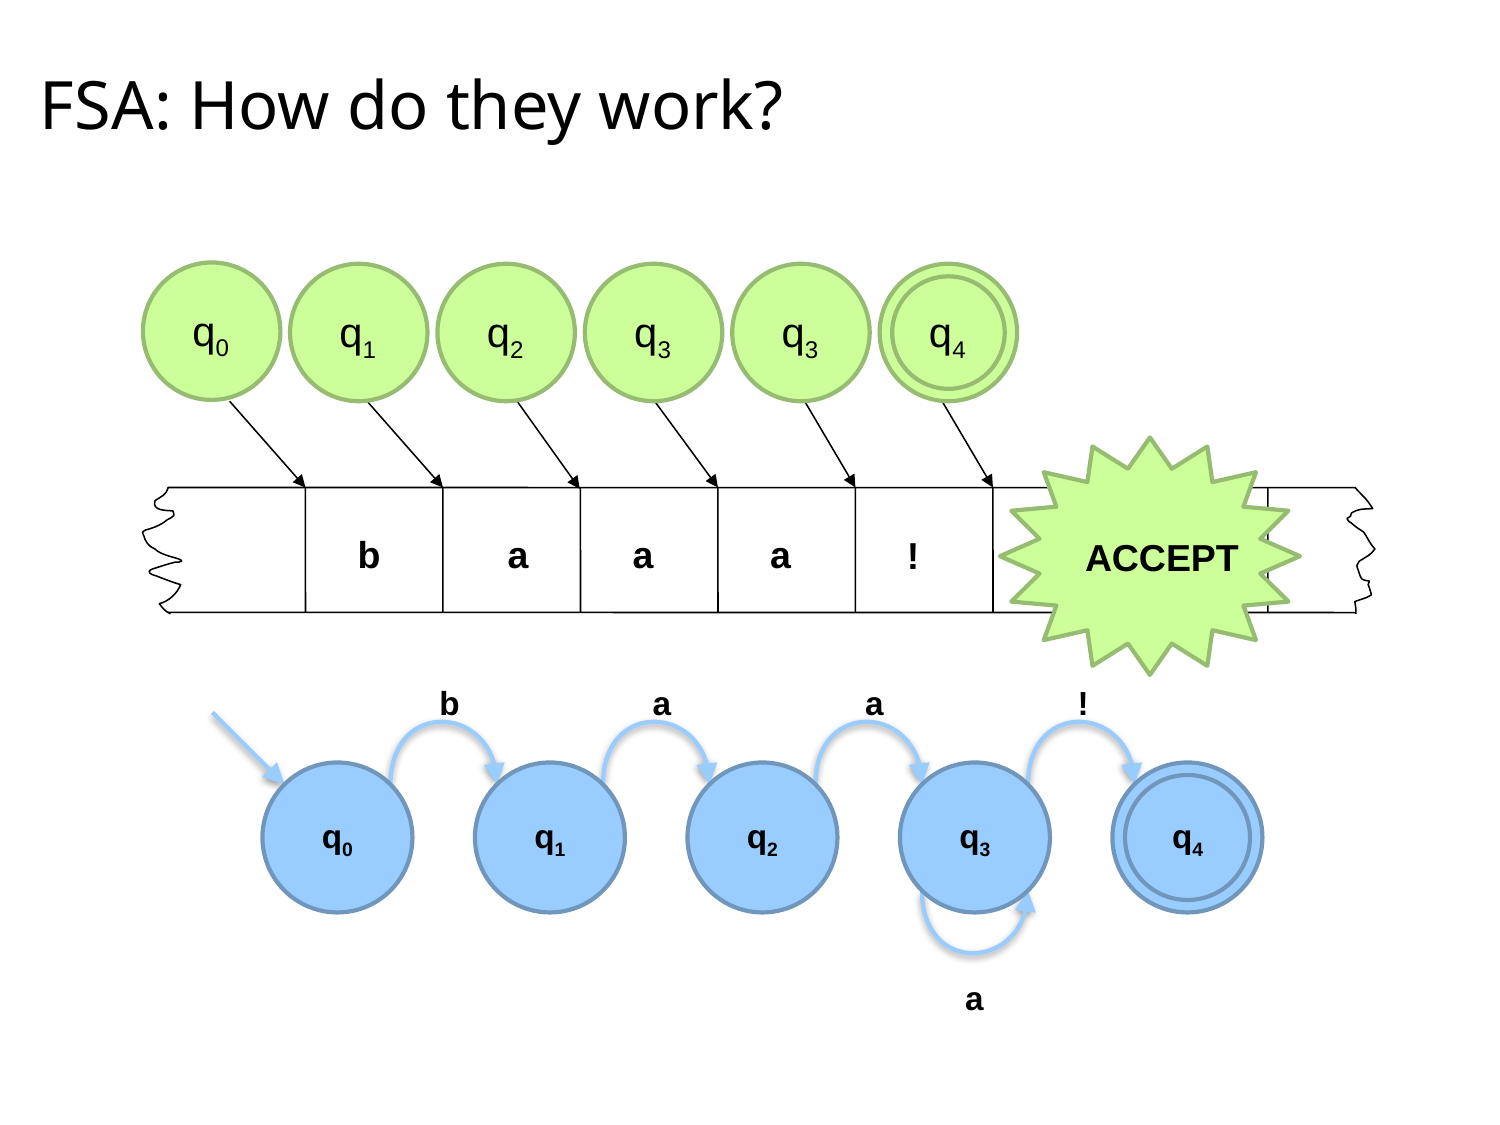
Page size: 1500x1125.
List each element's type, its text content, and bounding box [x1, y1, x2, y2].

text_box a [492, 523, 555, 584]
text_box [287, 261, 430, 404]
text_box a [617, 523, 668, 584]
text_box q3 [619, 298, 686, 371]
text_box ! [892, 524, 943, 585]
text_box q2 [472, 298, 539, 371]
text_box [435, 261, 577, 404]
text_box [943, 404, 993, 488]
text_box ACCEPT [997, 435, 1303, 673]
text_box [656, 404, 718, 488]
text_box q1 [324, 298, 391, 371]
text_box [877, 261, 1020, 404]
text_box [518, 403, 580, 489]
text_box [140, 260, 283, 403]
text_box [806, 404, 856, 488]
title FSA: How do they work? [24, 18, 1451, 188]
text_box b [342, 523, 405, 584]
text_box q0 [177, 297, 244, 369]
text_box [212, 674, 1263, 1026]
text_box [229, 401, 306, 488]
text_box [730, 261, 872, 404]
text_box [890, 274, 1007, 391]
text_box [142, 487, 182, 614]
text_box [582, 261, 725, 404]
text_box [1347, 487, 1375, 614]
text_box [368, 403, 443, 488]
text_box a [755, 523, 806, 584]
text_box q3 [766, 298, 834, 371]
